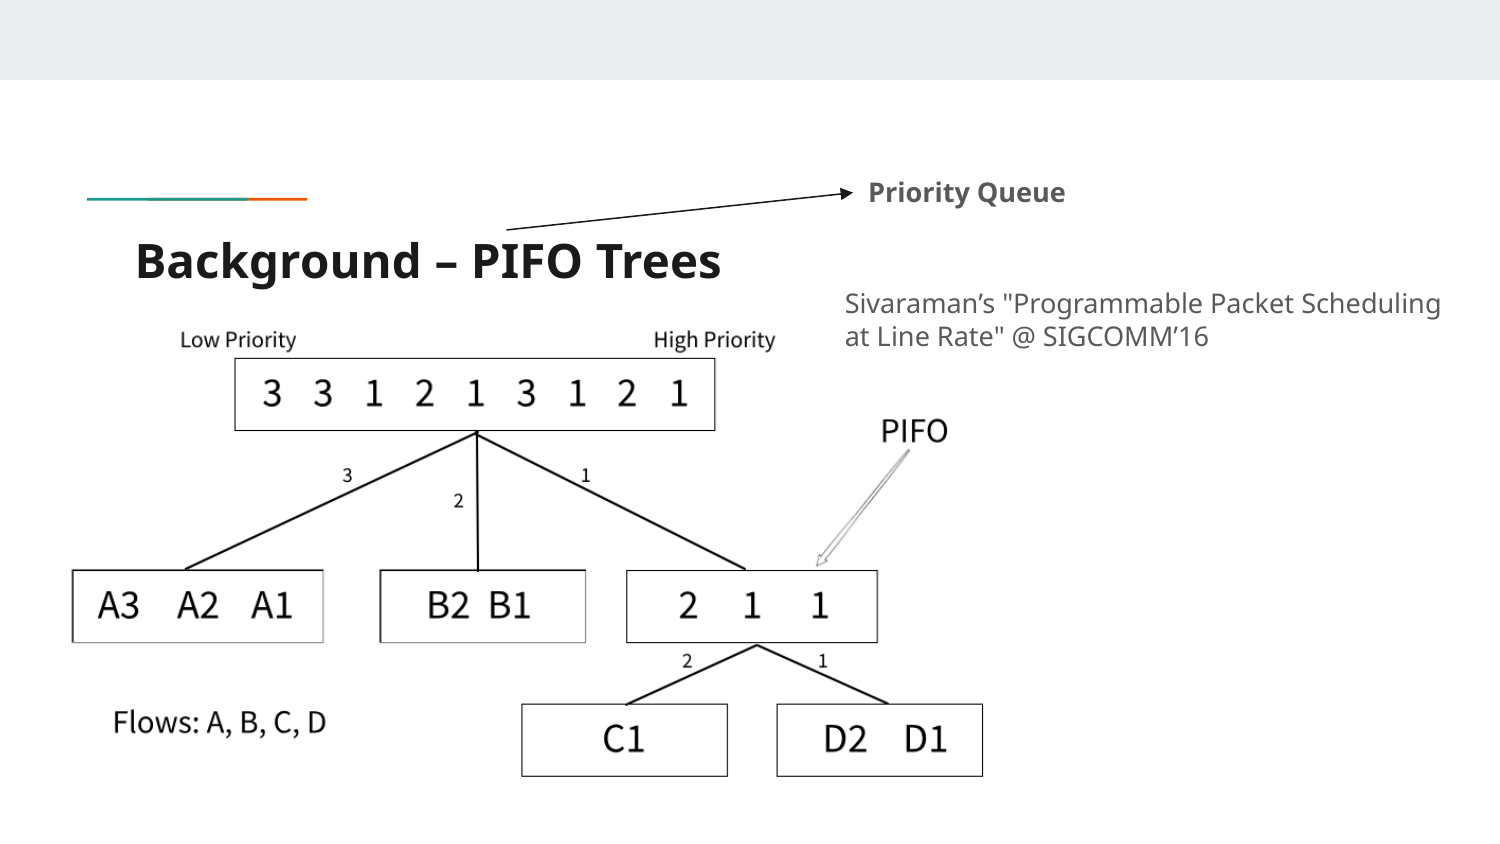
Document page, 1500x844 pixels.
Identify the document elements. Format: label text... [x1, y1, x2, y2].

title Background – PIFO Trees [119, 216, 1461, 305]
text_box Sivaraman’s "Programmable Packet Scheduling at Line Rate" @ SIGCOMM’16 [829, 271, 1461, 388]
text_box Priority Queue [853, 159, 1090, 223]
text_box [506, 192, 854, 231]
picture [63, 325, 1000, 797]
